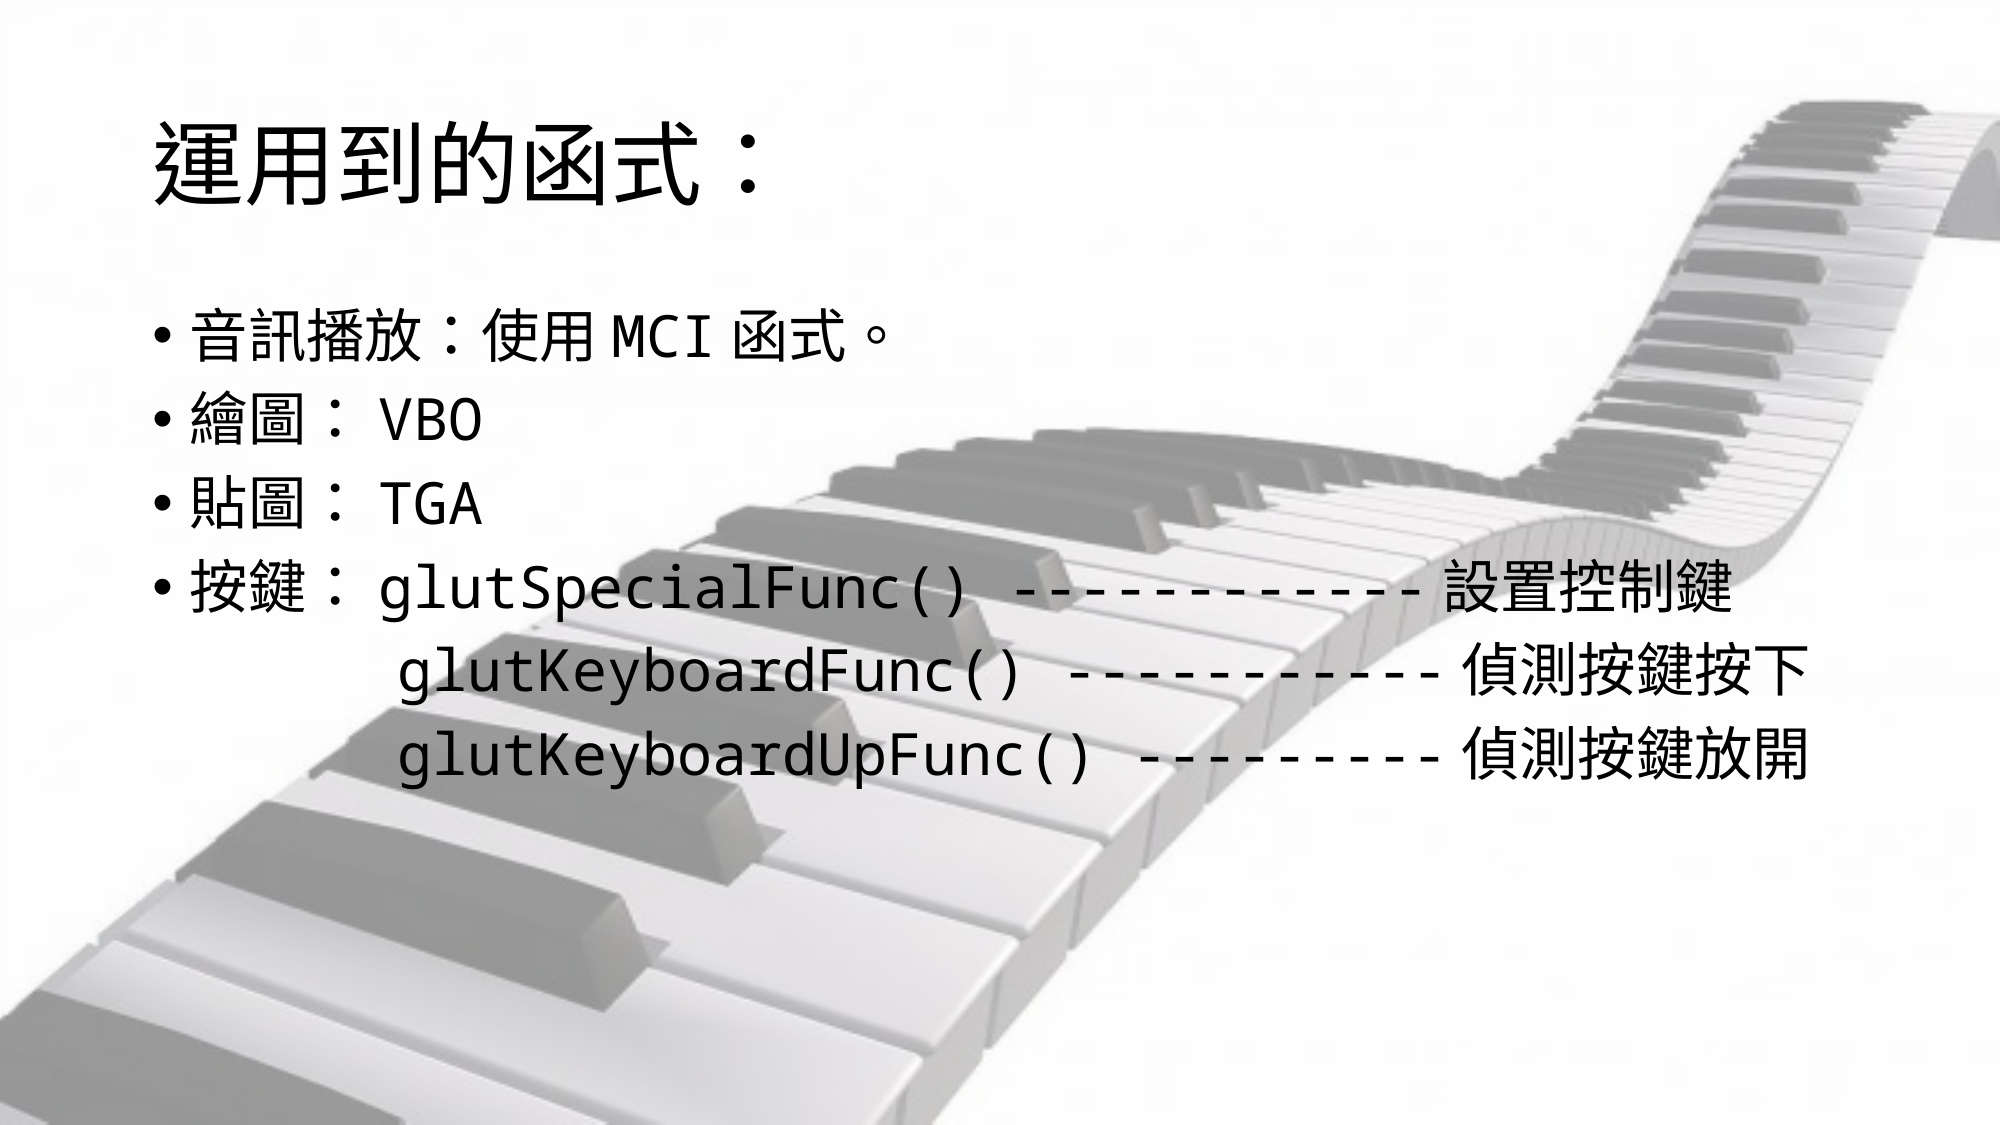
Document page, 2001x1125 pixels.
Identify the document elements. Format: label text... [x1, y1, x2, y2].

list 音訊播放：使用MCI函式。 繪圖：VBO 貼圖：TGA 按鍵：glutSpecialFunc() ------------設置控制鍵 glutKeyboardFunc() -----------偵測按鍵按下 glutKeyboardUpFunc() ---------偵測按鍵放開 [137, 299, 1863, 1014]
title 運用到的函式： [137, 59, 1863, 278]
